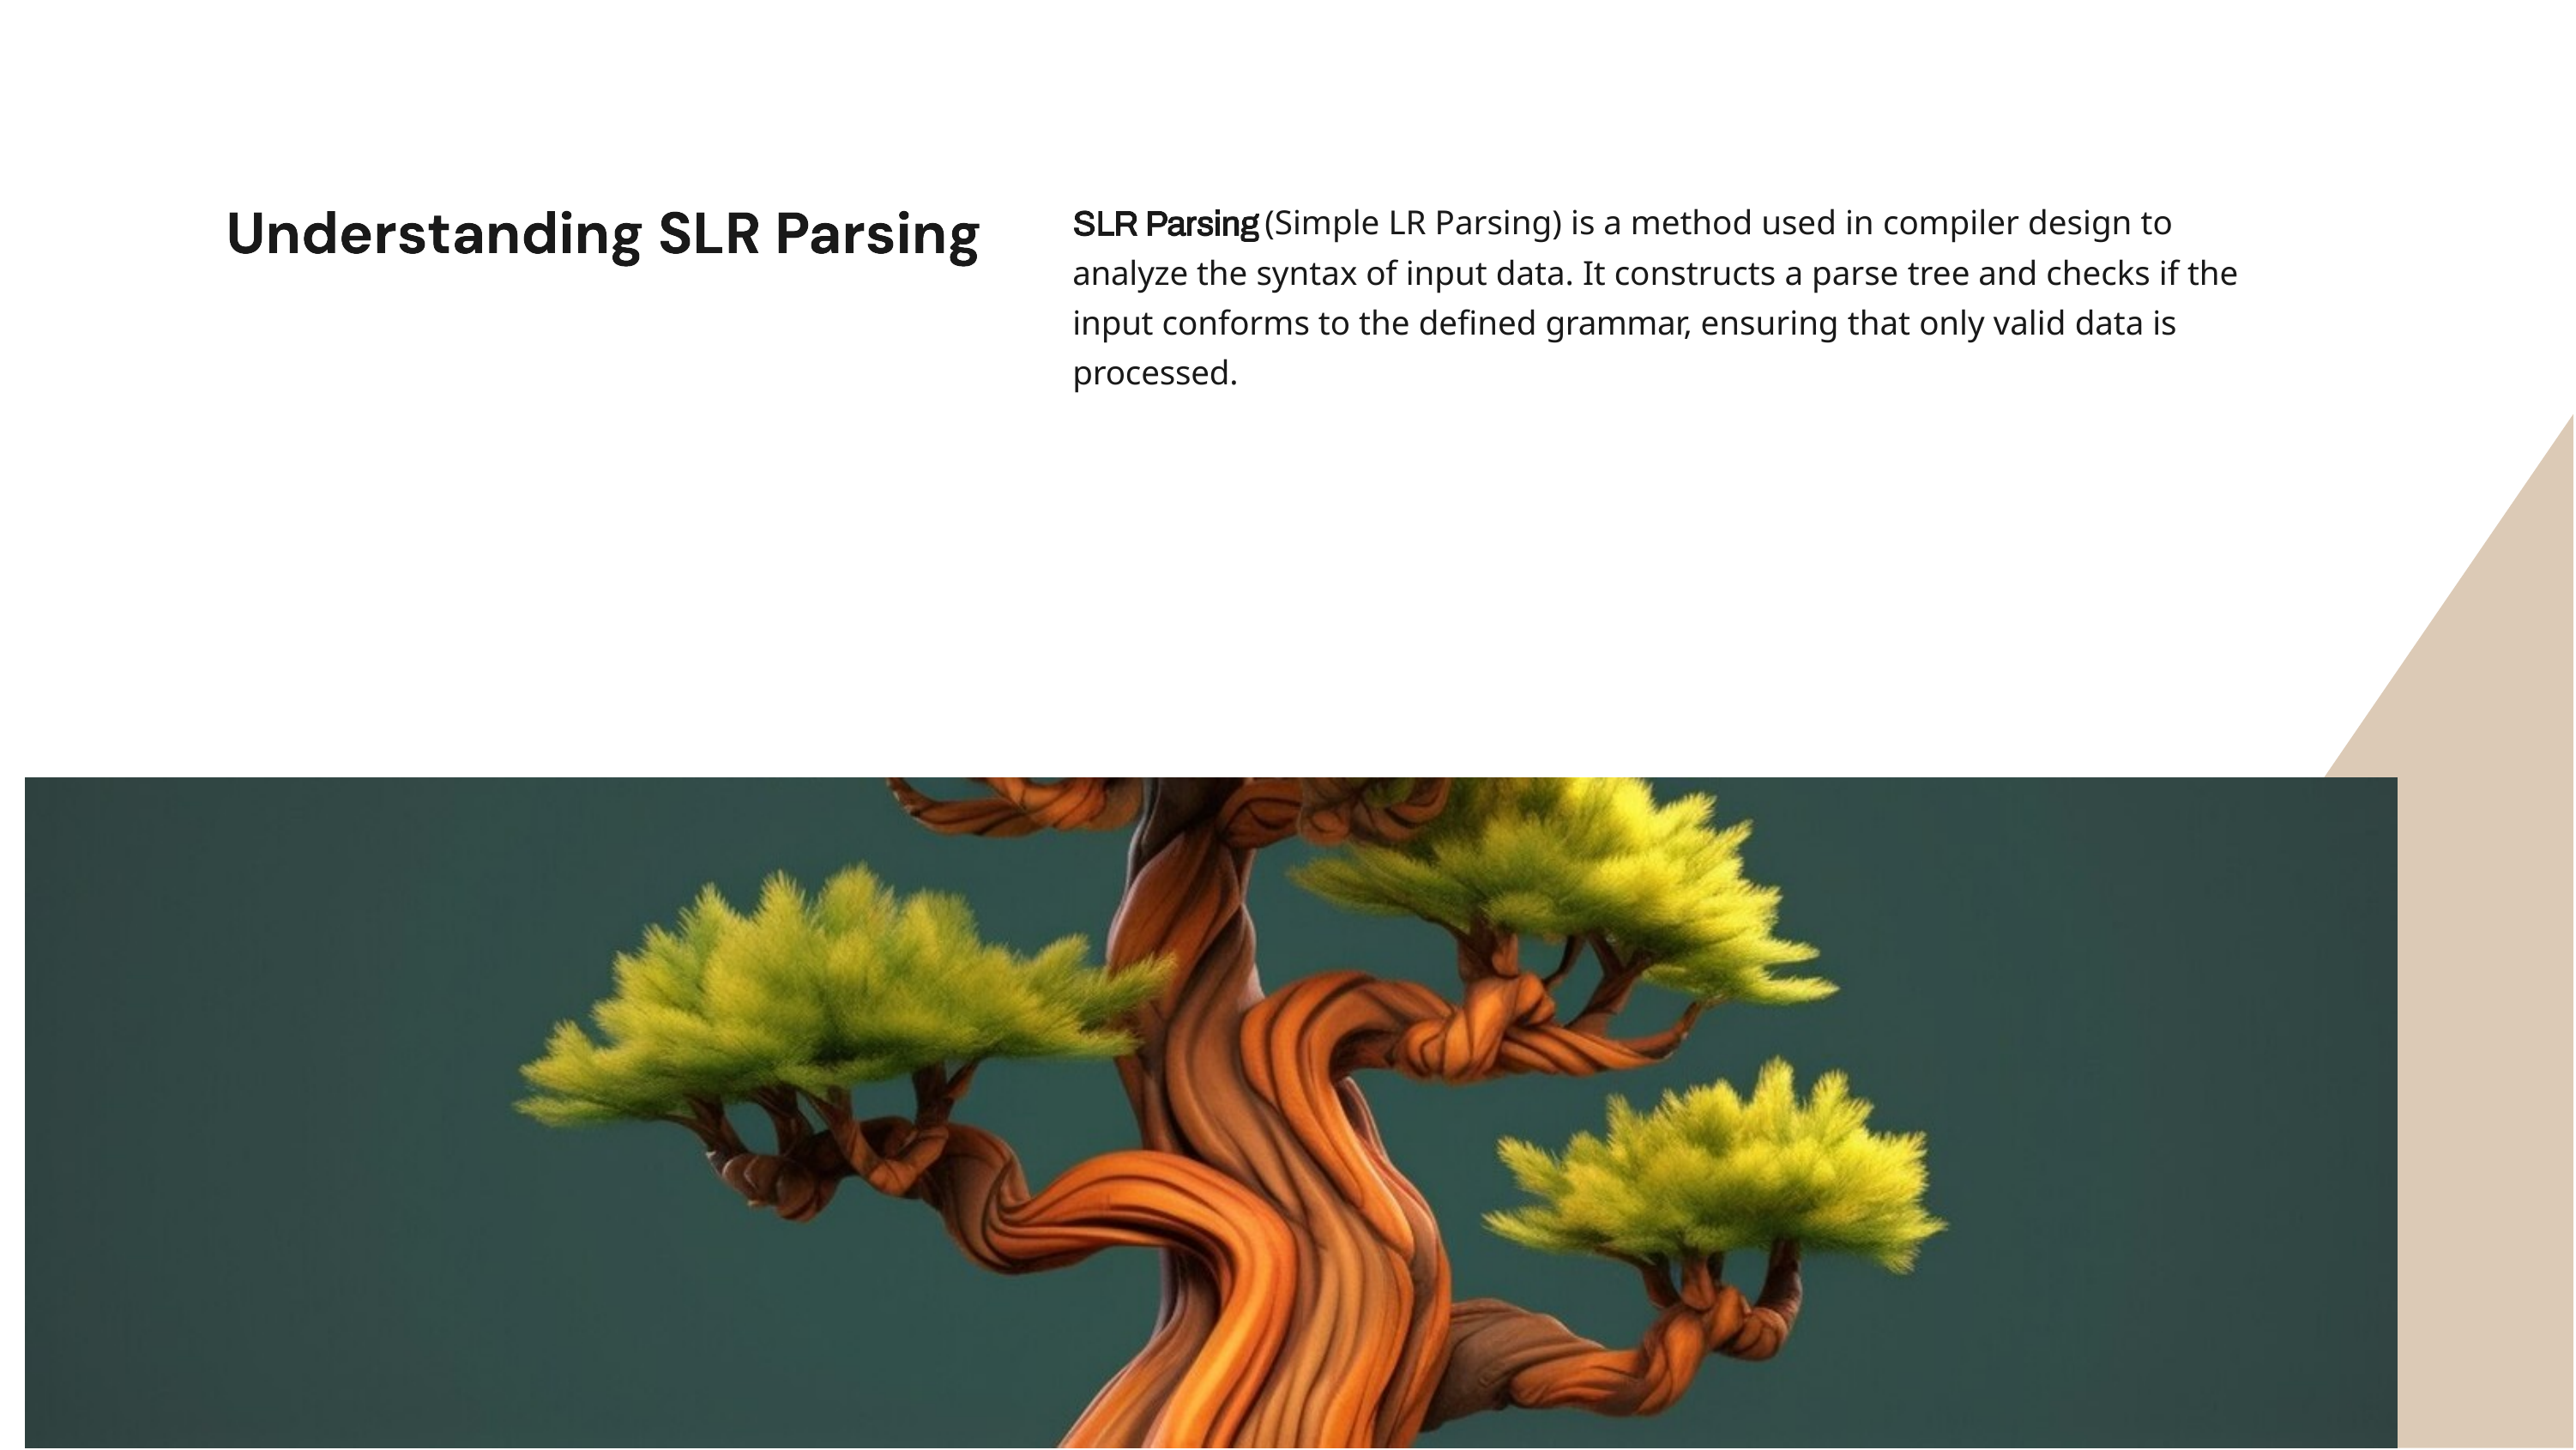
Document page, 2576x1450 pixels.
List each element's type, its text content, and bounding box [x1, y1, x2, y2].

picture [1074, 209, 1259, 242]
picture [226, 195, 983, 271]
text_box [25, 414, 2574, 1448]
text_box (Simple LR Parsing) is a method used in compiler design to analyze the syntax of input data. It constructs a parse tree and checks if the input conforms to the defined grammar, ensuring that only valid data is processed. [1071, 189, 2253, 392]
